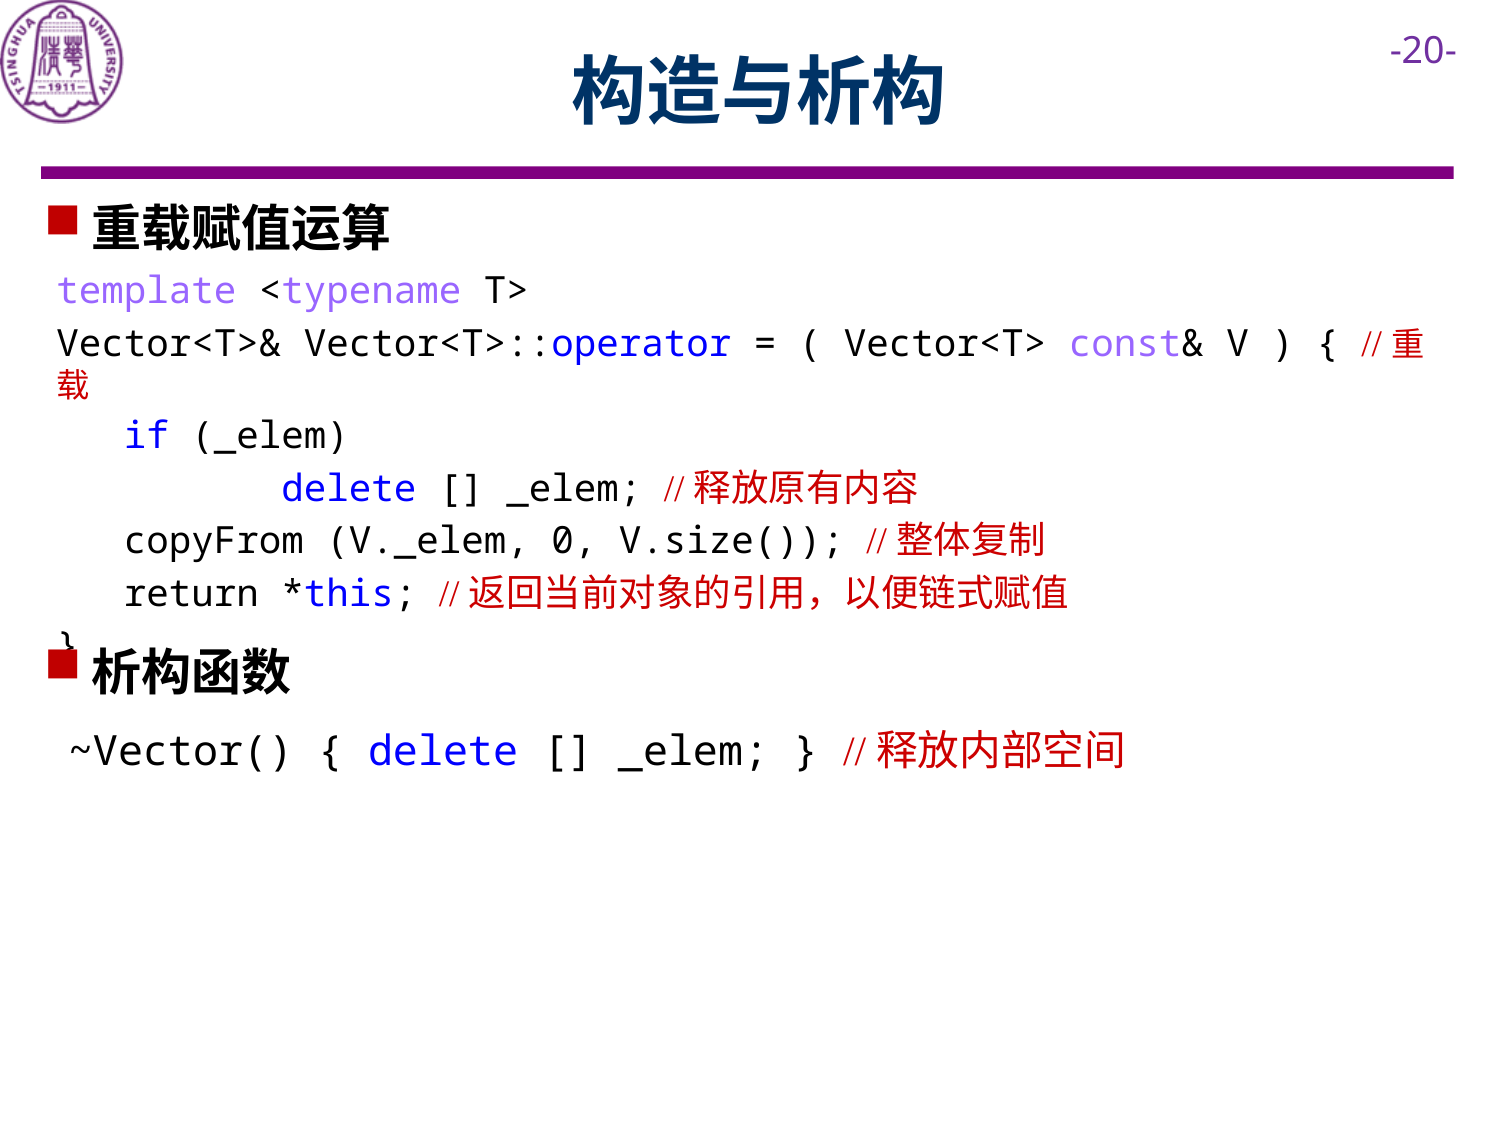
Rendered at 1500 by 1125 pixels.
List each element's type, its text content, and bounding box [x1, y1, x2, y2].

text_box [1045, 168, 1500, 230]
text_box 析构函数 [29, 633, 573, 709]
picture [0, 0, 124, 124]
text_box template <typename T> Vector<T>& Vector<T>::operator = ( Vector<T> const& V ) { //重载 if (_elem) delete [] _elem; //释放原有内容 copyFrom (V._elem, 0, V.size()); //整体复制 return *this; //返回当前对象的引用，以便链式赋值 } [41, 258, 1447, 610]
title 构造与析构 [135, 13, 1383, 165]
text_box ~Vector() { delete [] _elem; } //释放内部空间 [53, 715, 1412, 811]
text_box 重载赋值运算 [29, 189, 573, 264]
